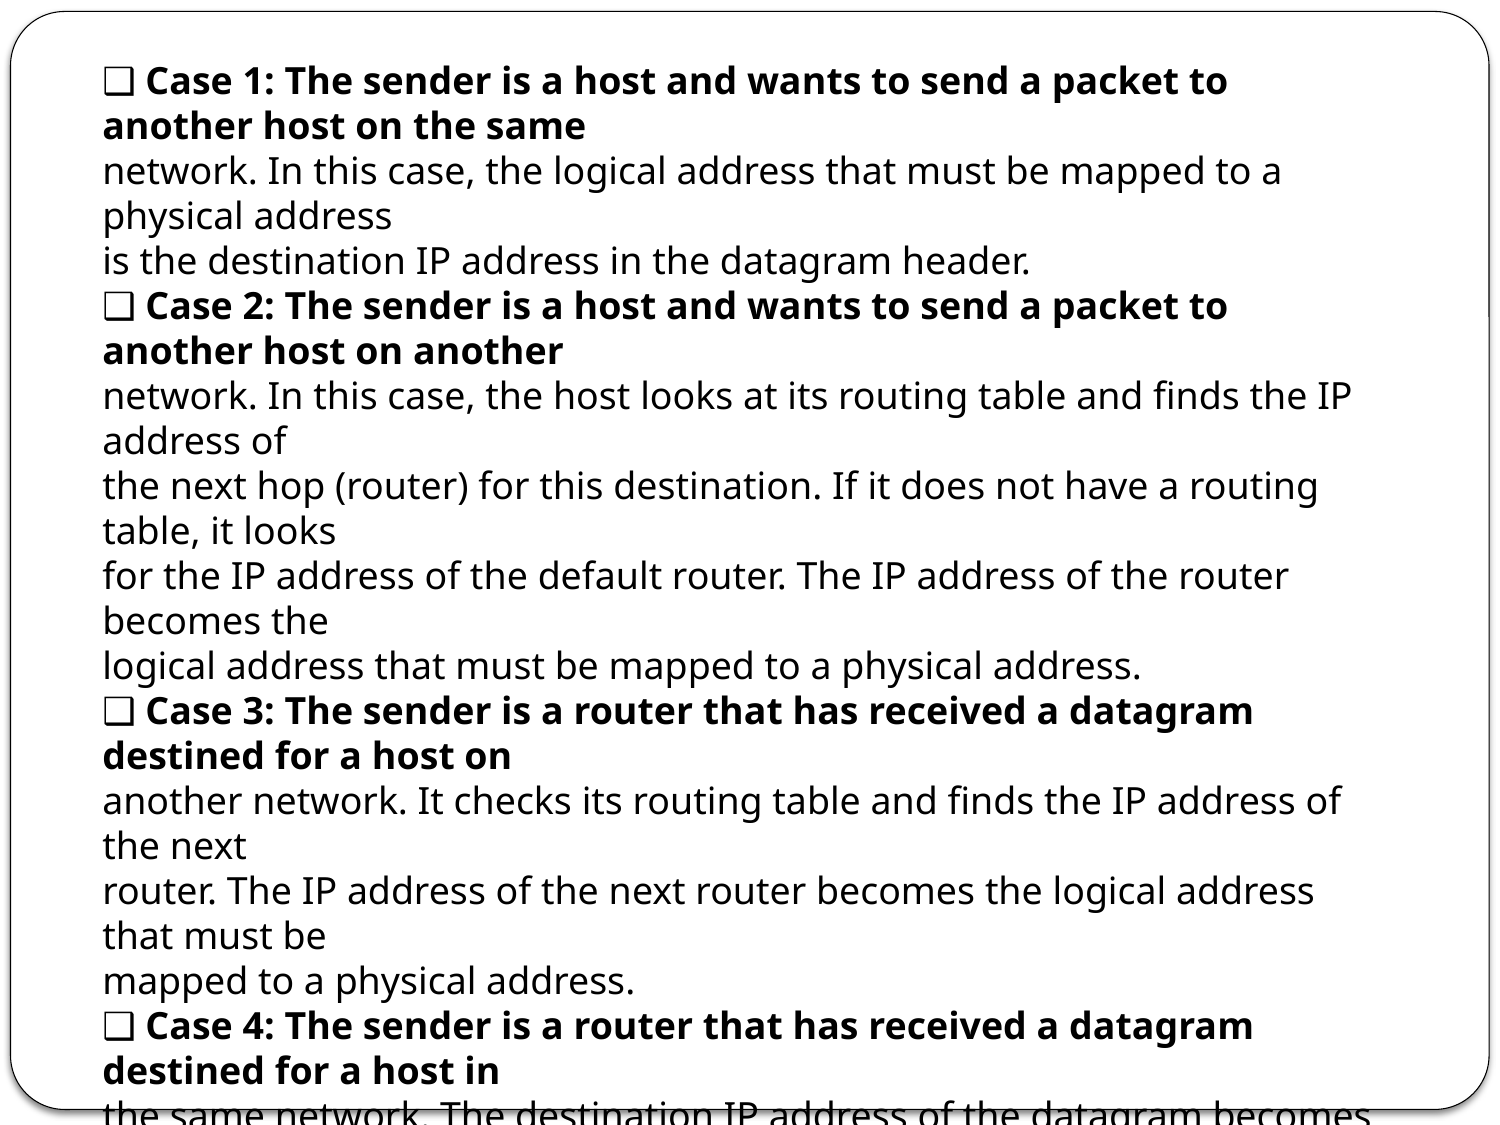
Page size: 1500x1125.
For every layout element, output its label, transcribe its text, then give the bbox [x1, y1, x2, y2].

text_box ❑ Case 1: The sender is a host and wants to send a packet to another host on the same network. In this case, the logical address that must be mapped to a physical address is the destination IP address in the datagram header. ❑ Case 2: The sender is a host and wants to send a packet to another host on another network. In this case, the host looks at its routing table and finds the IP address of the next hop (router) for this destination. If it does not have a routing table, it looks for the IP address of the default router. The IP address of the router becomes the logical address that must be mapped to a physical address. ❑ Case 3: The sender is a router that has received a datagram destined for a host on another network. It checks its routing table and finds the IP address of the next router. The IP address of the next router becomes the logical address that must be mapped to a physical address. ❑ Case 4: The sender is a router that has received a datagram destined for a host in the same network. The destination IP address of the datagram becomes the logical address that must be mapped to a physical address [87, 49, 1400, 1125]
